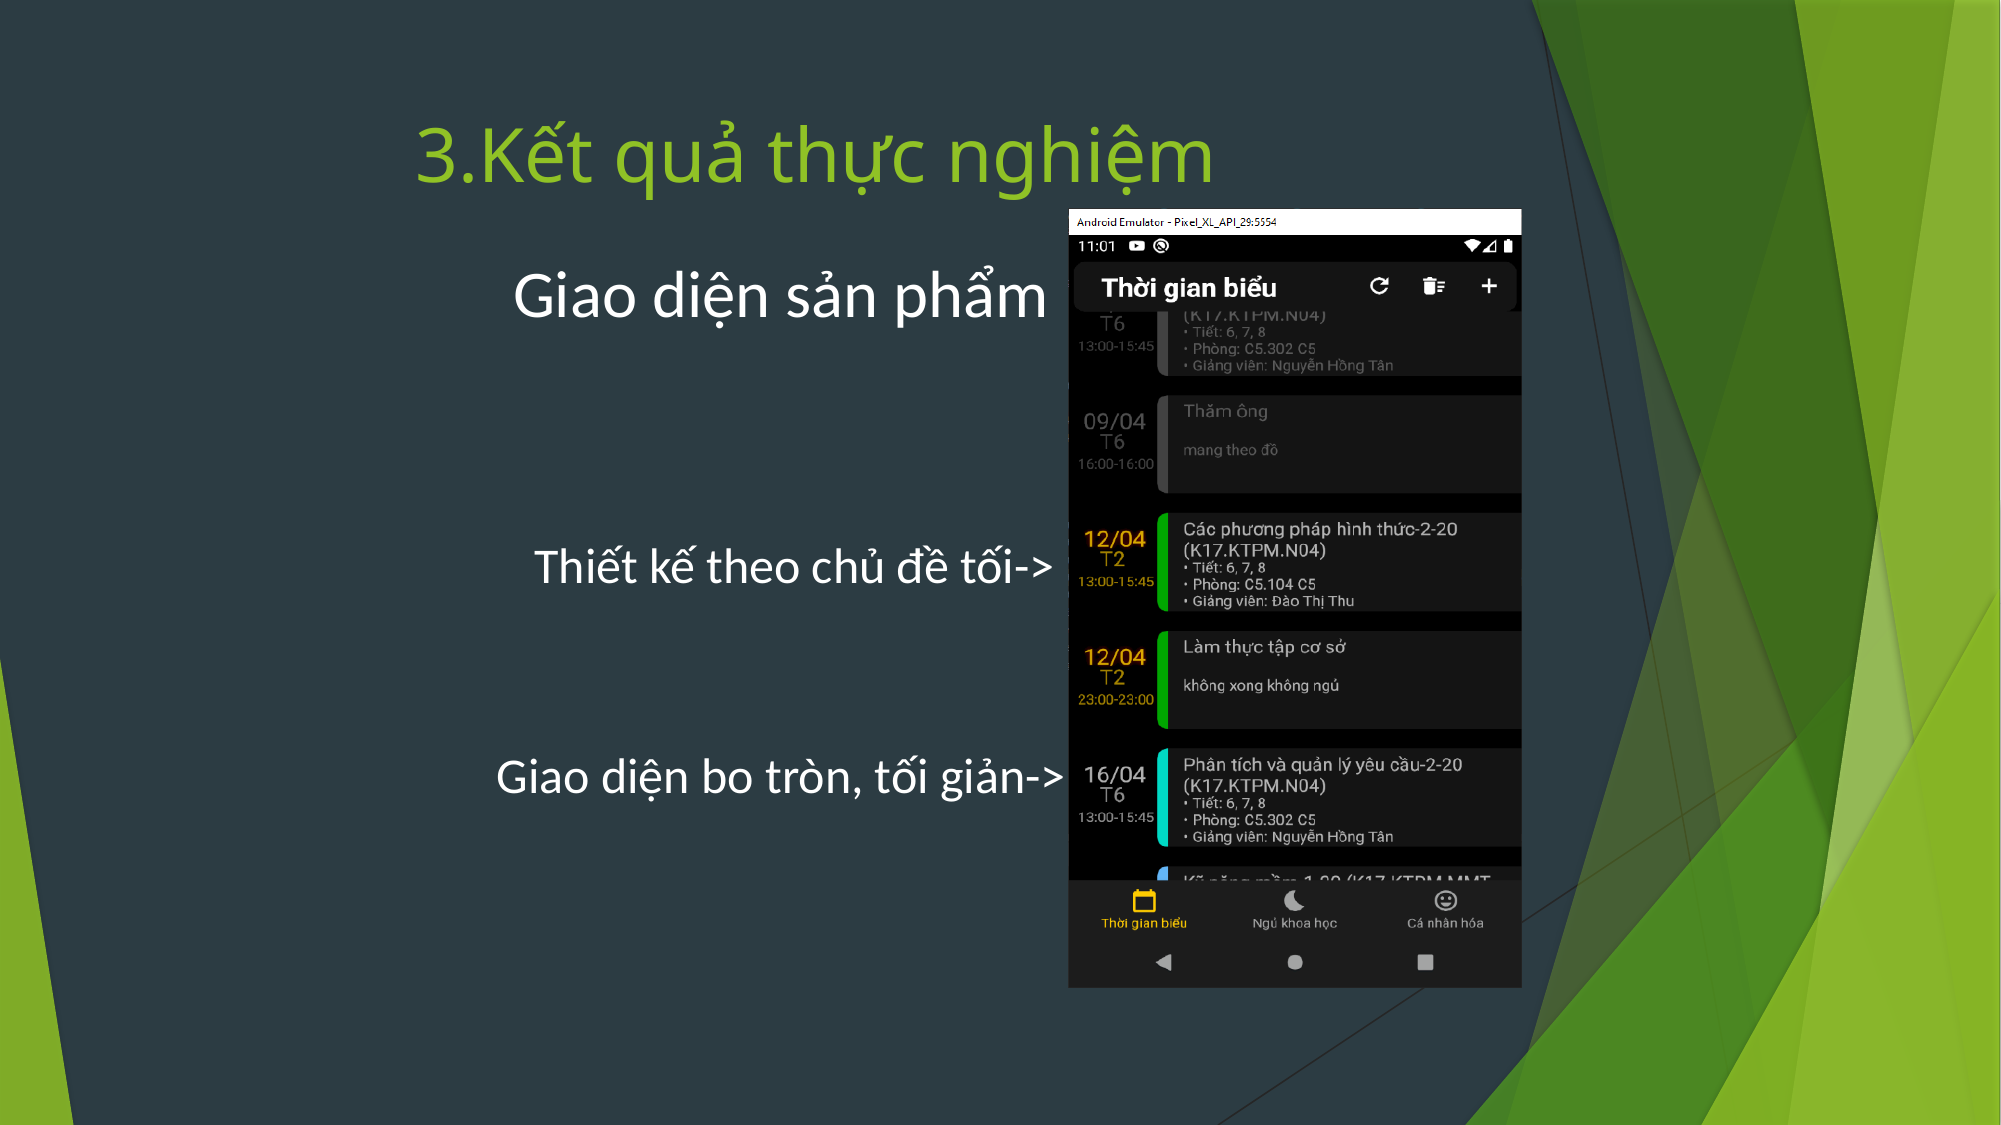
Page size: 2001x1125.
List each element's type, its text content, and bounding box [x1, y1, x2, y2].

title 3.Kết quả thực nghiệm [111, 99, 1522, 317]
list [1067, 207, 1522, 988]
text_box Thiết kế theo chủ đề tối-> [520, 526, 1062, 602]
text_box Giao diện bo tròn, tối giản-> [482, 736, 1062, 812]
text_box Giao diện sản phẩm [498, 243, 1062, 339]
